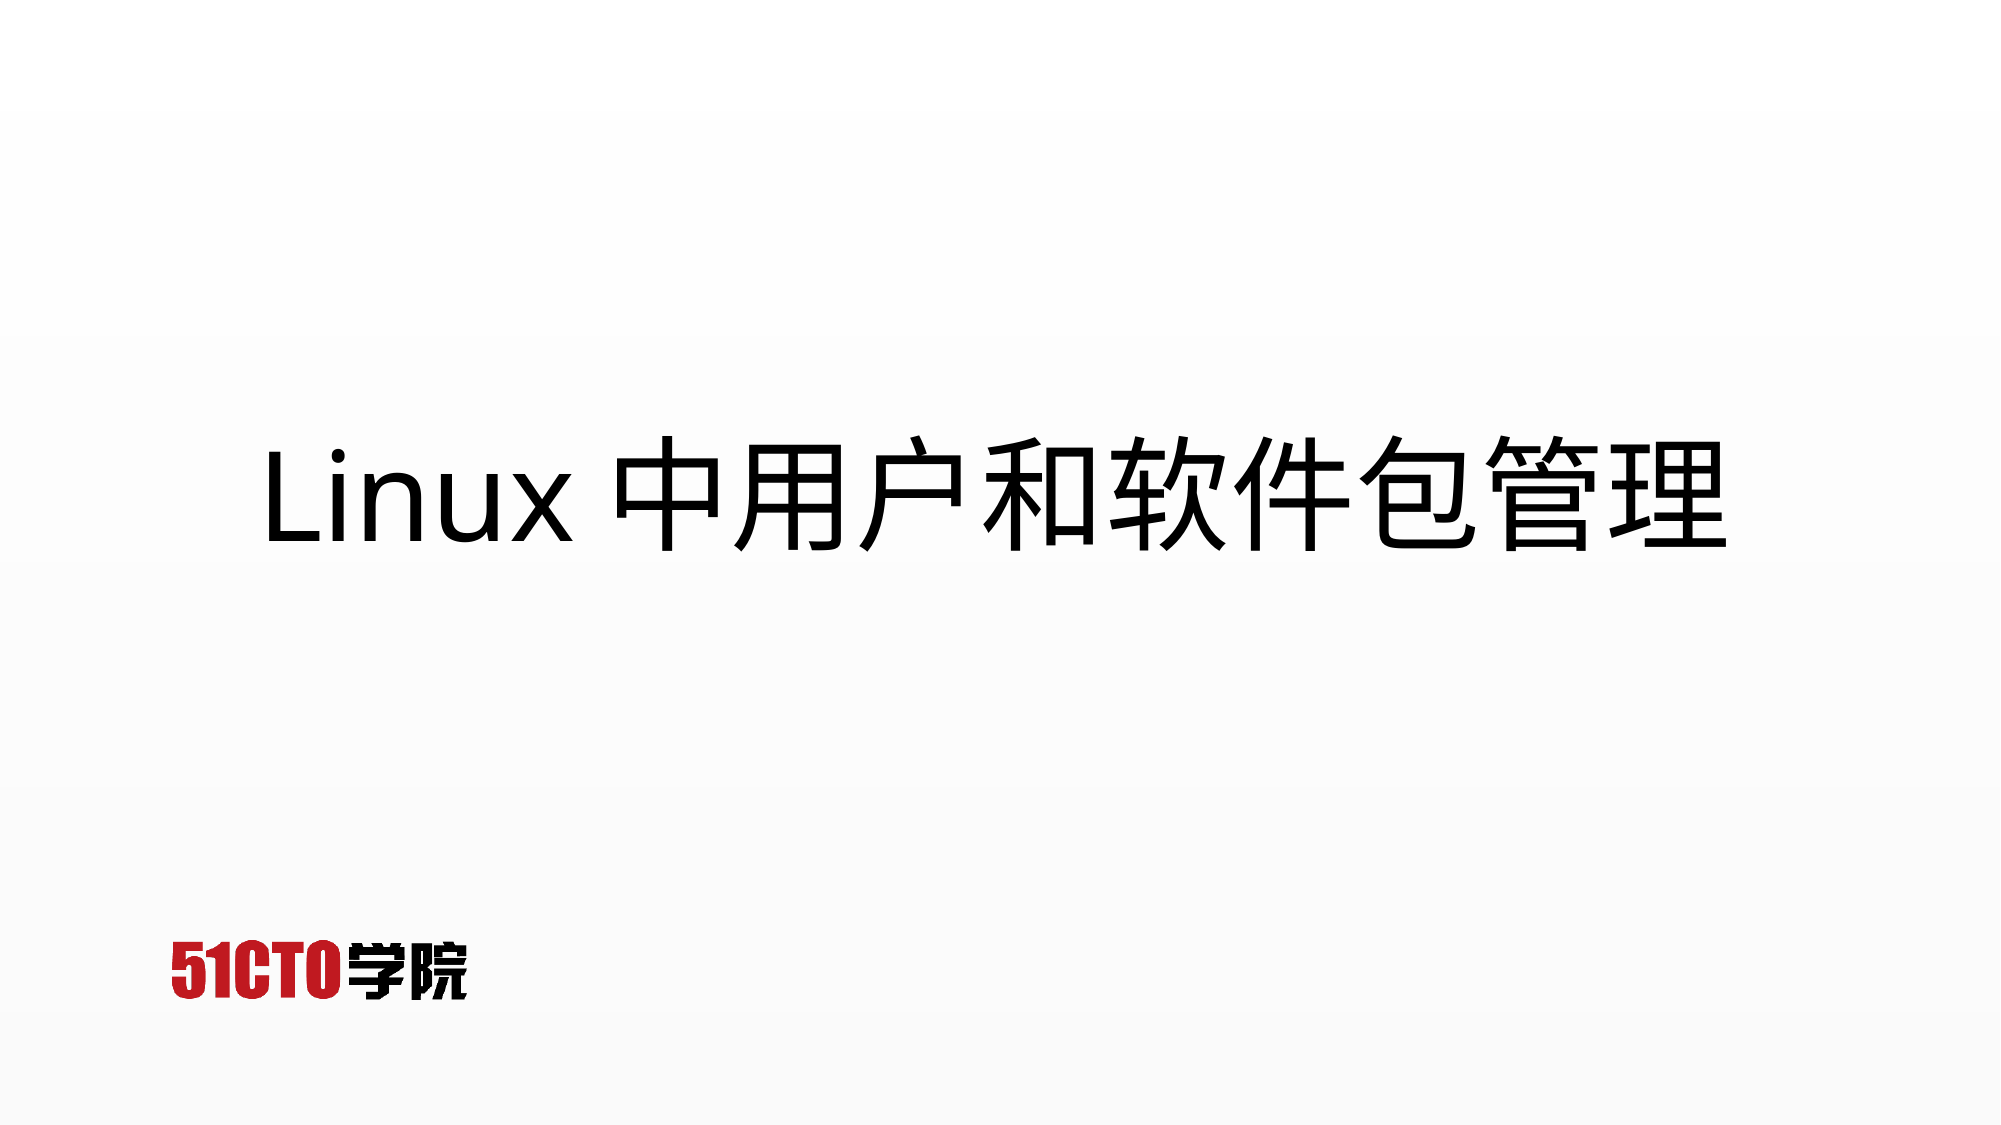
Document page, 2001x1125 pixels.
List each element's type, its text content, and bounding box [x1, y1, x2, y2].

picture [172, 940, 467, 1000]
title Linux中用户和软件包管理 [216, 184, 1771, 576]
